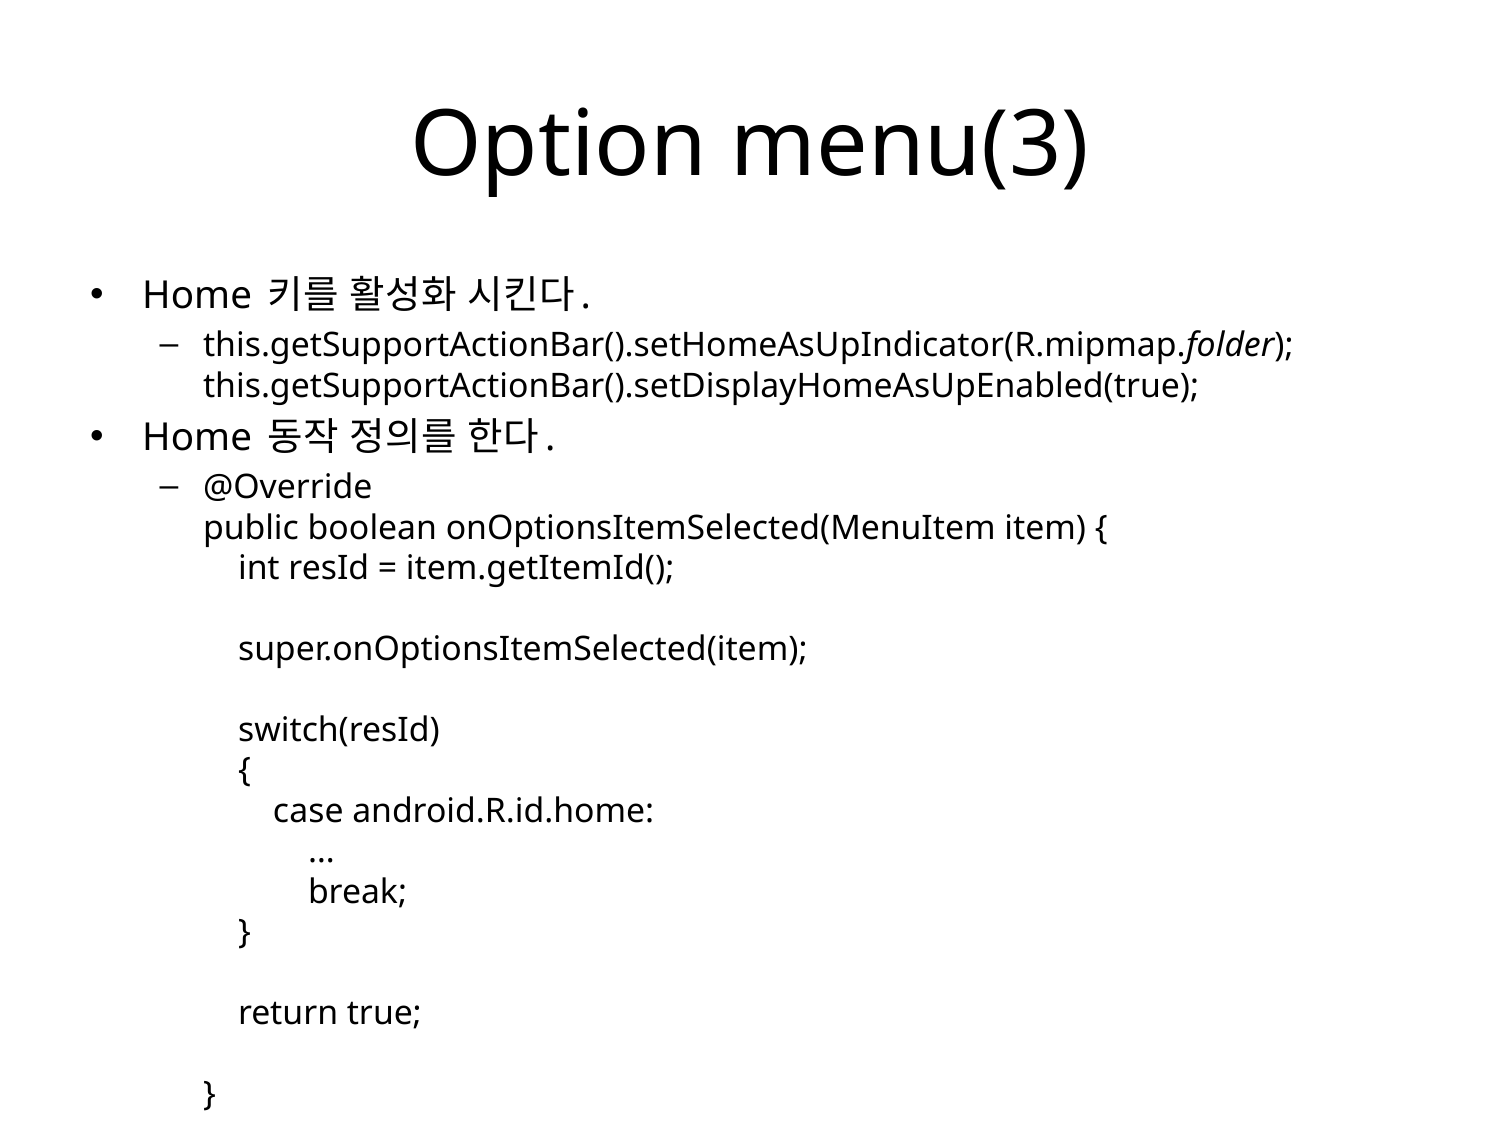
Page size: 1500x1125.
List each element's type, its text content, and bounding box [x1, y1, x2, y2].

title Option menu(3) [75, 45, 1425, 233]
list Home 키를 활성화 시킨다. this.getSupportActionBar().setHomeAsUpIndicator(R.mipmap.folder); this.getSupportActionBar().setDisplayHomeAsUpEnabled(true); Home 동작 정의를 한다. @Override public boolean onOptionsItemSelected(MenuItem item) { int resId = item.getItemId(); super.onOptionsItemSelected(item); switch(resId) { case android.R.id.home: … break; } return true; } [75, 262, 1425, 1125]
